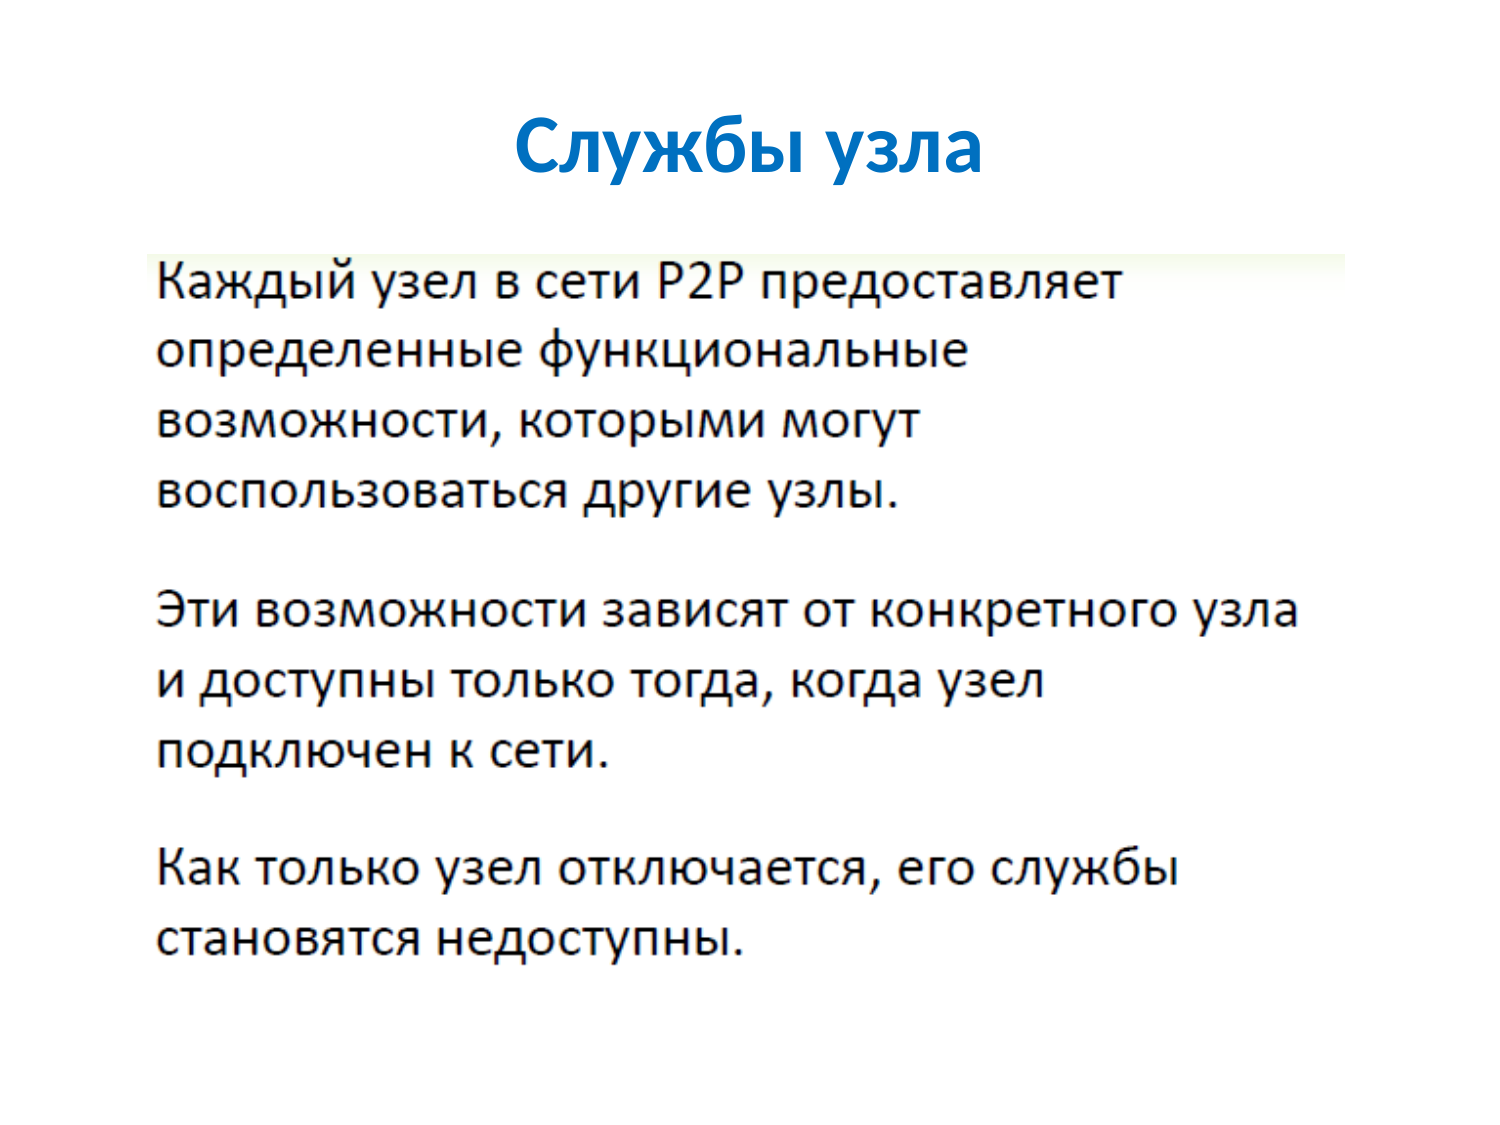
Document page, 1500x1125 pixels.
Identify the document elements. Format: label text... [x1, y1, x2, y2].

title Службы узла [75, 45, 1425, 233]
picture [147, 254, 1345, 1064]
